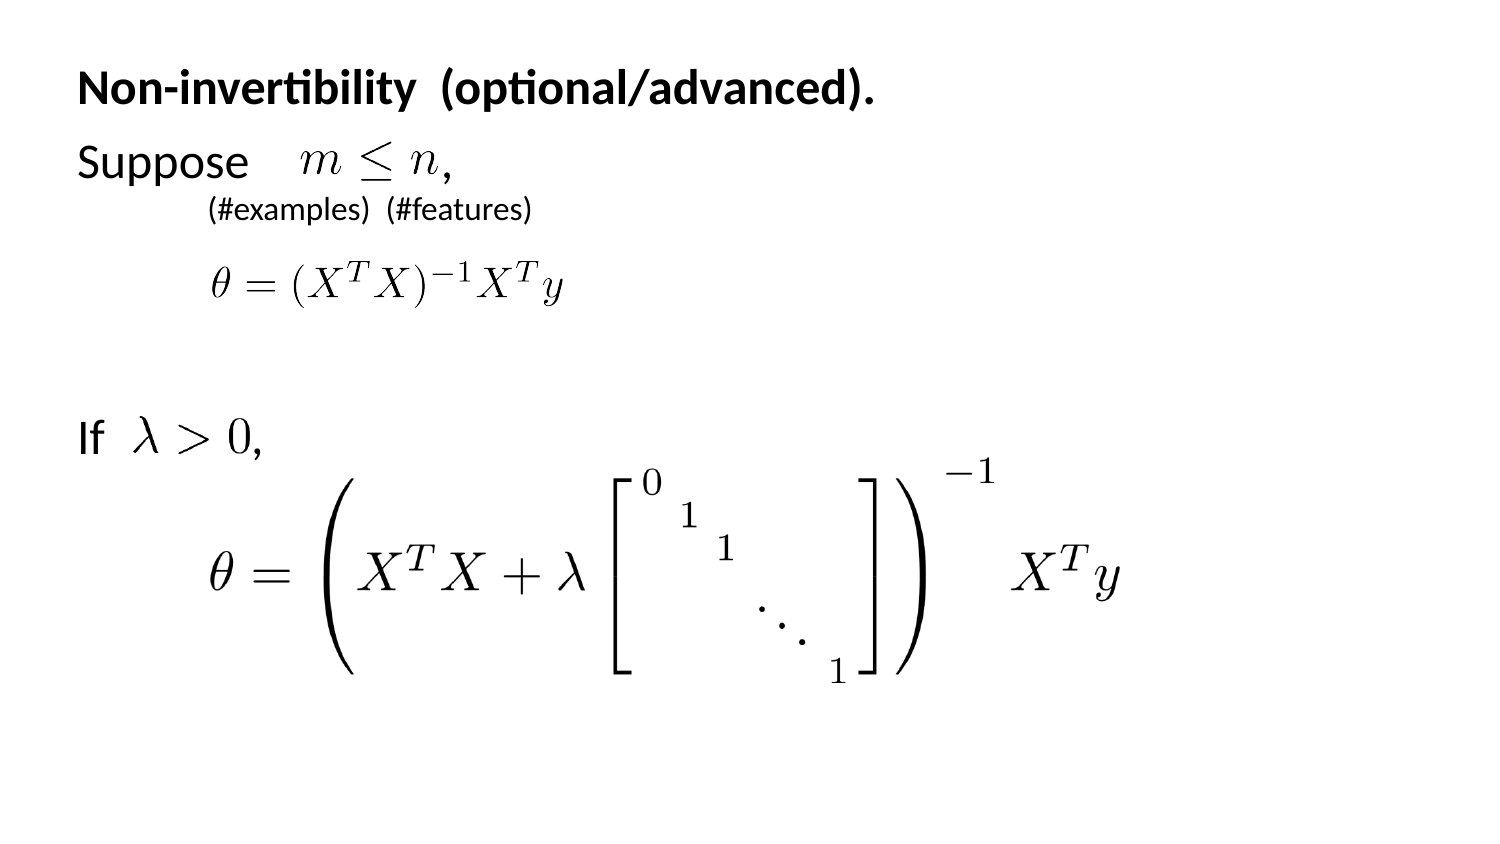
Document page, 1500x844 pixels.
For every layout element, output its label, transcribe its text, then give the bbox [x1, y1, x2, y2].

text_box (#examples) (#features) [162, 180, 588, 235]
picture [299, 140, 438, 181]
picture [210, 457, 1120, 684]
text_box Non-invertibility (optional/advanced). [62, 46, 950, 122]
text_box Suppose , [62, 122, 950, 196]
text_box If , [62, 396, 950, 472]
picture [133, 416, 251, 454]
picture [212, 260, 563, 309]
